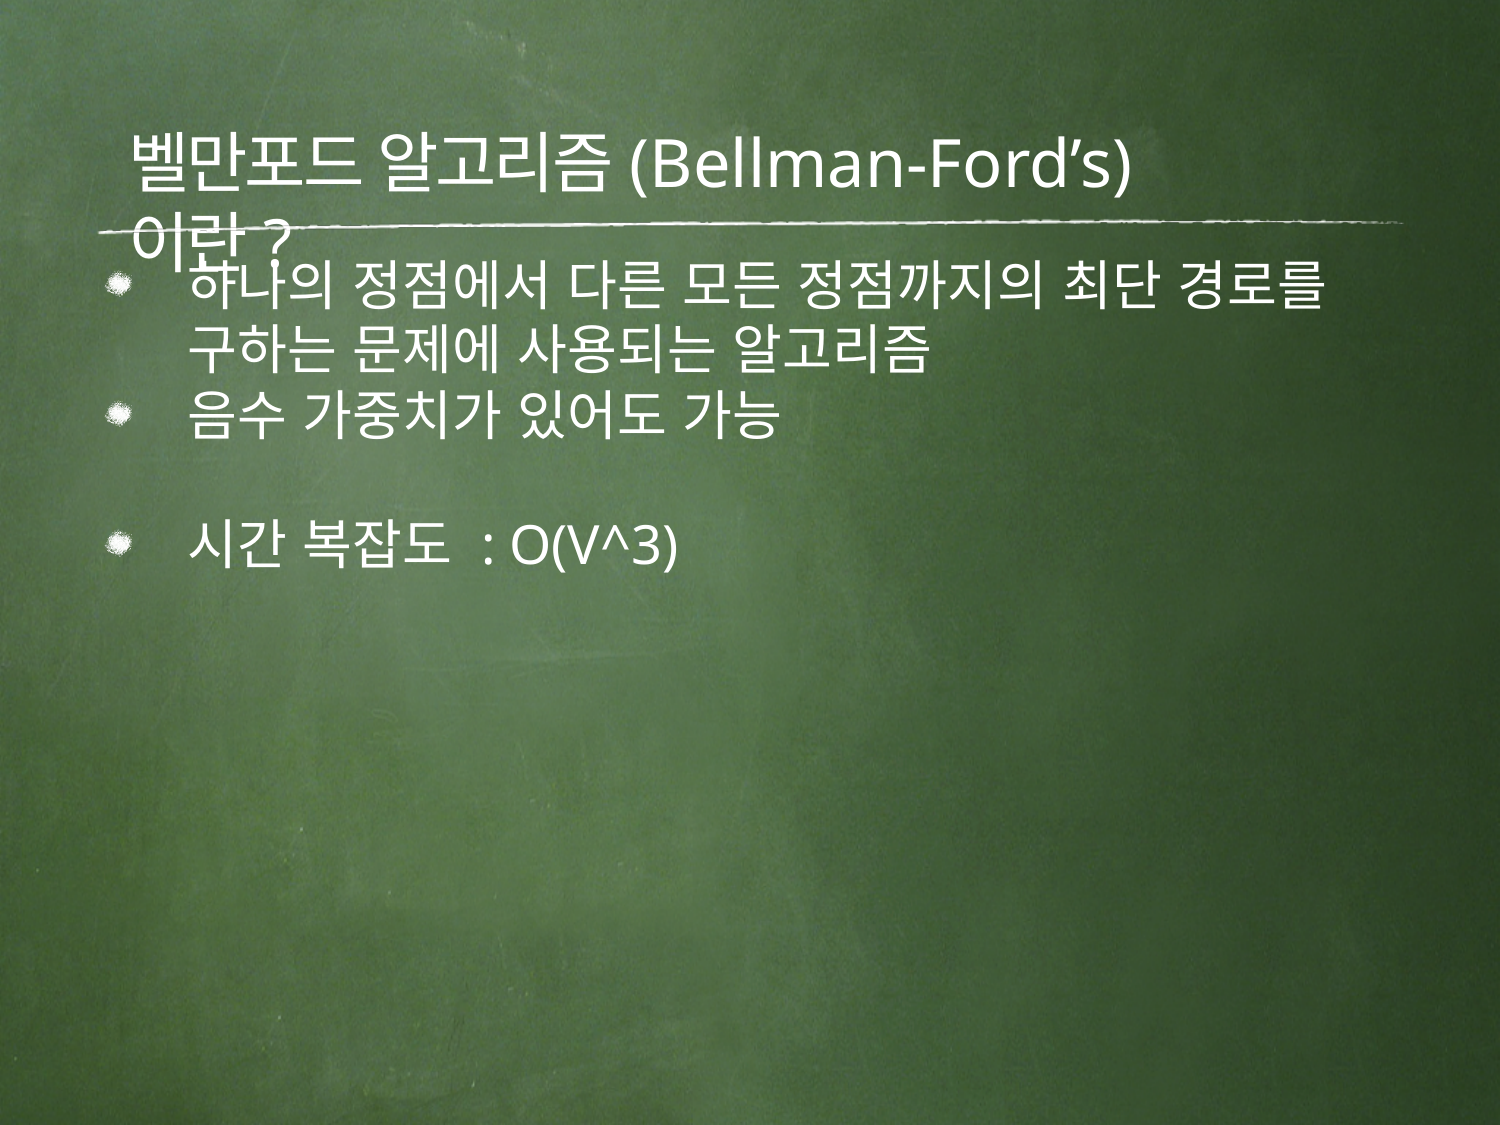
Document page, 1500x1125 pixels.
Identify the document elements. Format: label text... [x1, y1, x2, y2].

text_box 벨만포드 알고리즘(Bellman-Ford’s)이란? [113, 113, 1282, 212]
picture [0, 0, 1500, 1125]
text_box 하나의 정점에서 다른 모든 정점까지의 최단 경로를 구하는 문제에 사용되는 알고리즘 음수 가중치가 있어도 가능 시간 복잡도 : O(V^3) [88, 252, 1412, 583]
